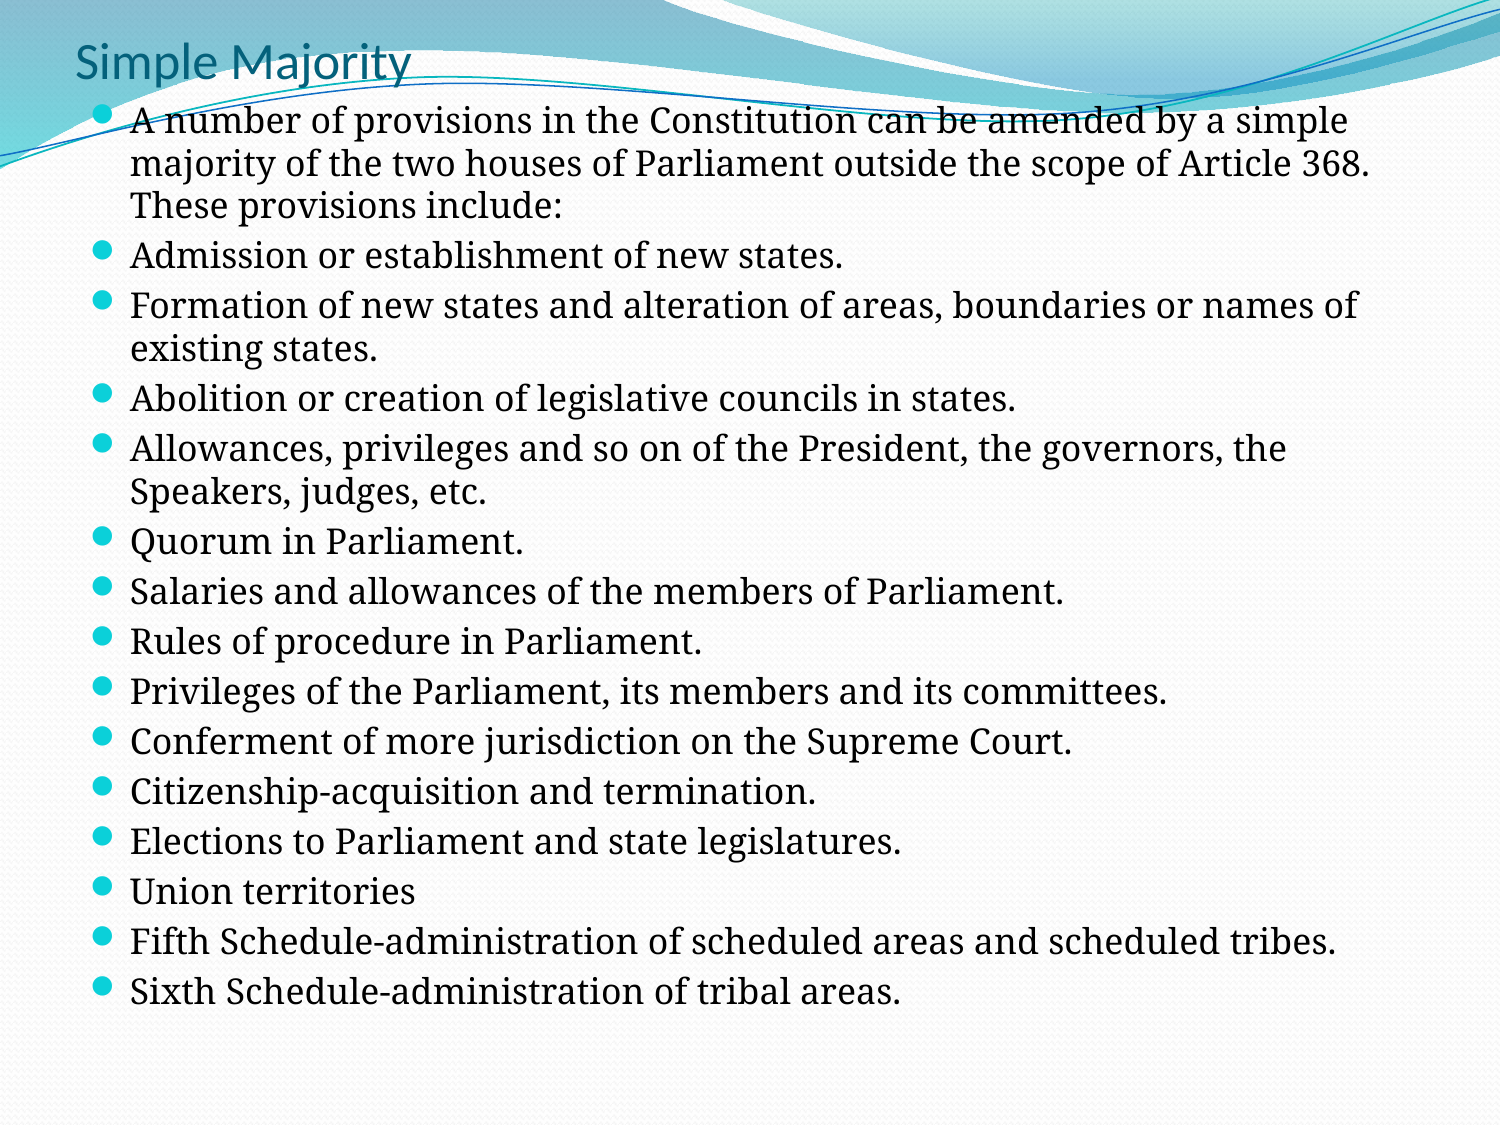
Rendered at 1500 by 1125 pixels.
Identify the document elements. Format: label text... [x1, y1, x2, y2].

title Simple Majority [75, 19, 1425, 90]
list A number of provisions in the Constitution can be amended by a simple majority of the two houses of Parliament outside the scope of Article 368. These provisions include: Admission or establishment of new states. Formation of new states and alteration of areas, boundaries or names of existing states. Abolition or creation of legislative councils in states. Allowances, privileges and so on of the President, the governors, the Speakers, judges, etc. Quorum in Parliament. Salaries and allowances of the members of Parliament. Rules of procedure in Parliament. Privileges of the Parliament, its members and its committees. Conferment of more jurisdiction on the Supreme Court. Citizenship-acquisition and termination. Elections to Parliament and state legislatures. Union territories Fifth Schedule-administration of scheduled areas and scheduled tribes. Sixth Schedule-administration of tribal areas. [75, 90, 1425, 1038]
